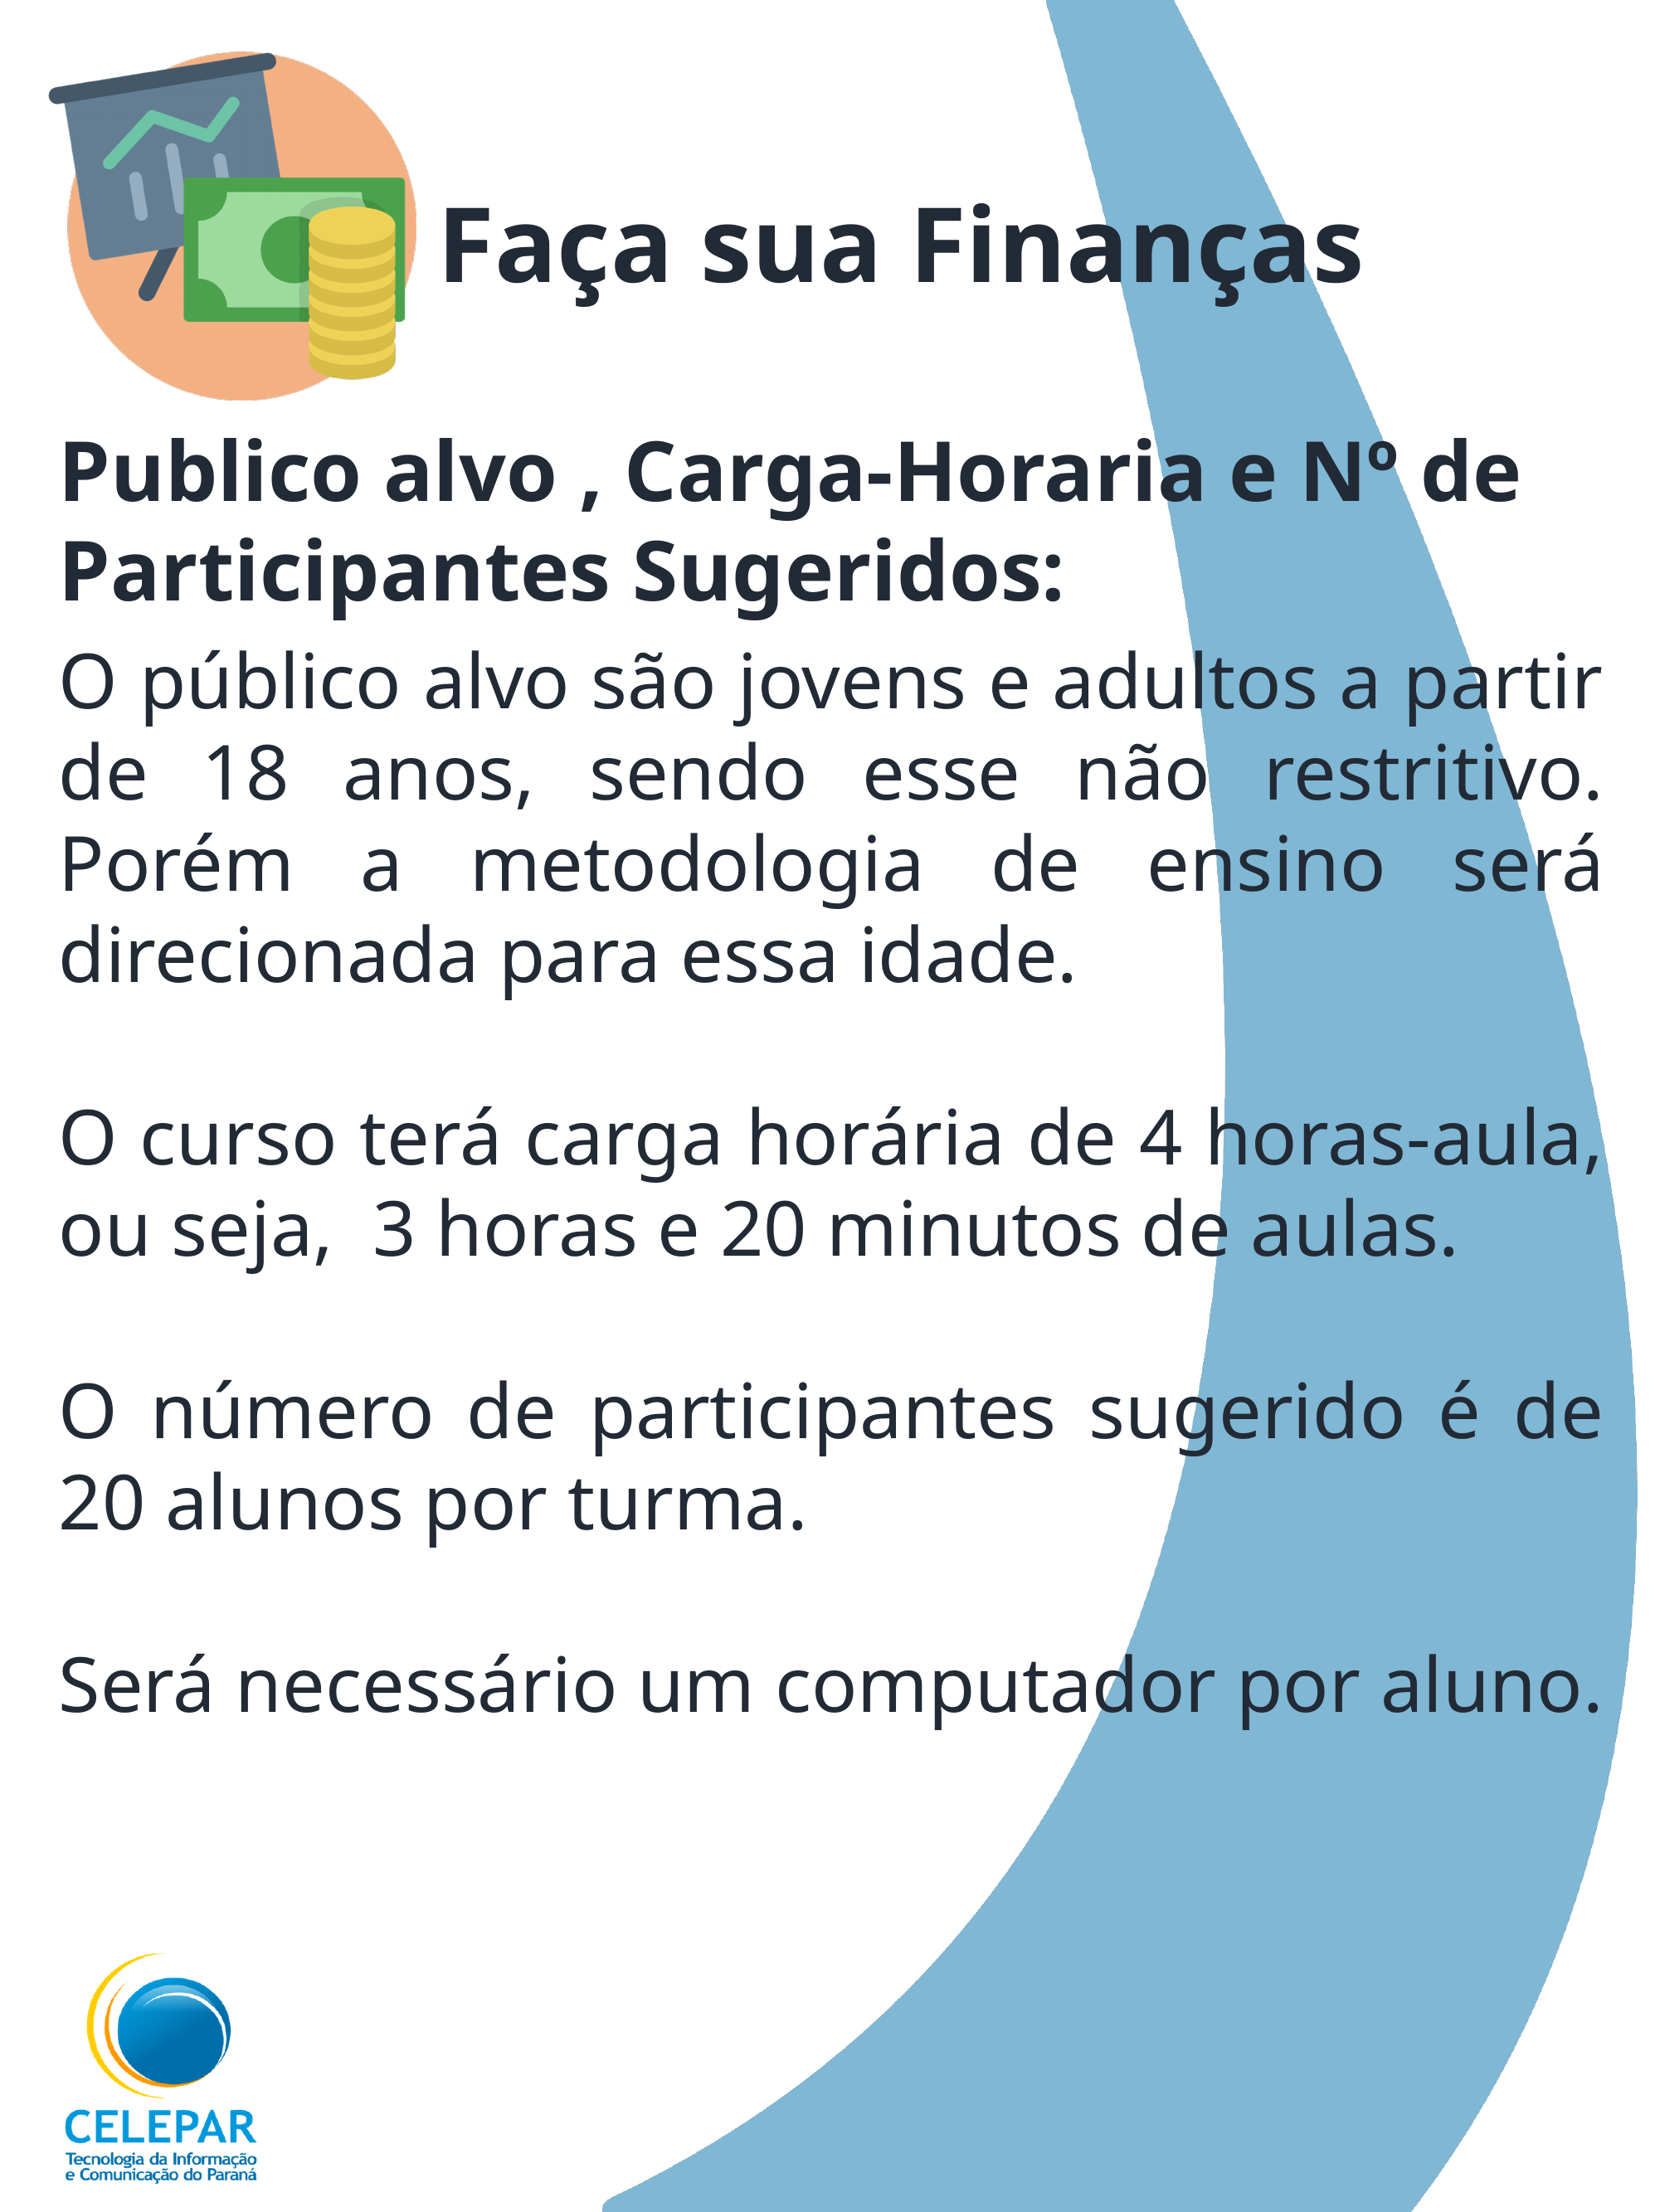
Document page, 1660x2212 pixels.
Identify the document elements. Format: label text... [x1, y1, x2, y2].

text_box O público alvo são jovens e adultos a partir de 18 anos, sendo esse não restritivo. Porém a metodologia de ensino será direcionada para essa idade. O curso terá carga horária de 4 horas-aula, ou seja, 3 horas e 20 minutos de aulas. O número de participantes sugerido é de 20 alunos por turma. Será necessário um computador por aluno. [46, 626, 1618, 1825]
picture [0, 0, 1660, 2212]
text_box Publico alvo , Carga-Horaria e Nº de Participantes Sugeridos: [46, 412, 1618, 624]
text_box Faça sua Finanças [426, 173, 1378, 310]
